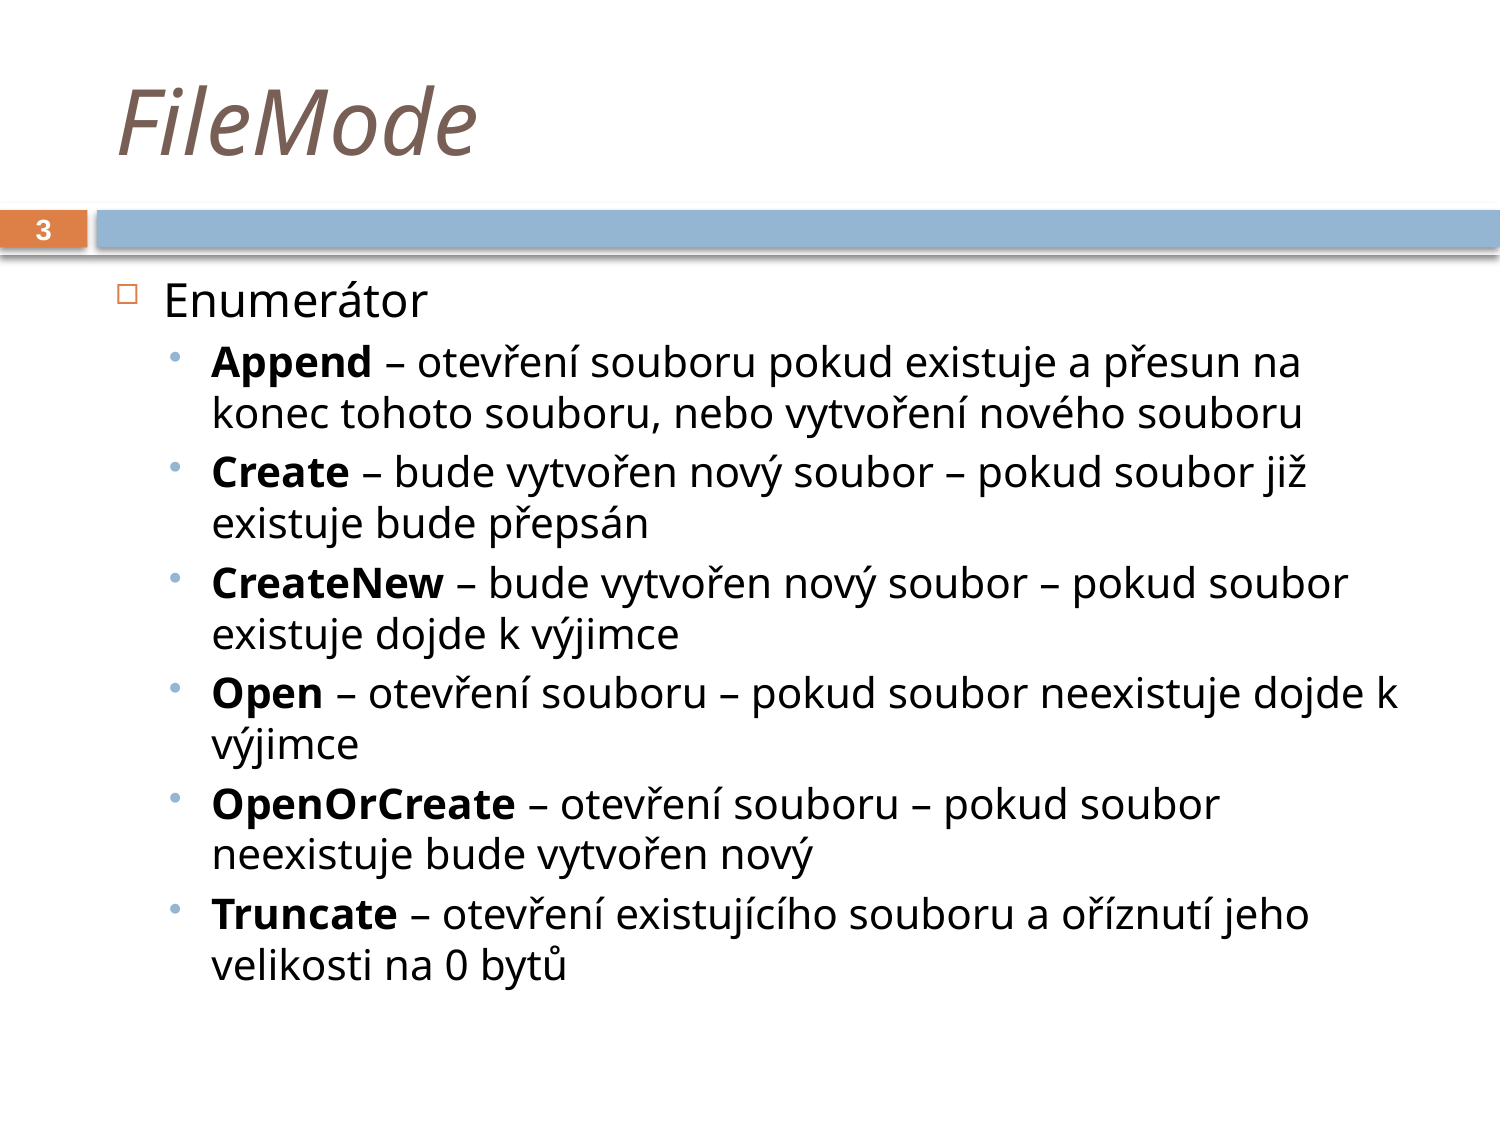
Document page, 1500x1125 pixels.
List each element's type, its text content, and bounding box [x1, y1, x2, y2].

list Enumerátor Append – otevření souboru pokud existuje a přesun na konec tohoto souboru, nebo vytvoření nového souboru Create – bude vytvořen nový soubor – pokud soubor již existuje bude přepsán CreateNew – bude vytvořen nový soubor – pokud soubor existuje dojde k výjimce Open – otevření souboru – pokud soubor neexistuje dojde k výjimce OpenOrCreate – otevření souboru – pokud soubor neexistuje bude vytvořen nový Truncate – otevření existujícího souboru a oříznutí jeho velikosti na 0 bytů [100, 262, 1438, 1000]
title FileMode [100, 37, 1438, 200]
slide_number 3 [0, 208, 88, 249]
